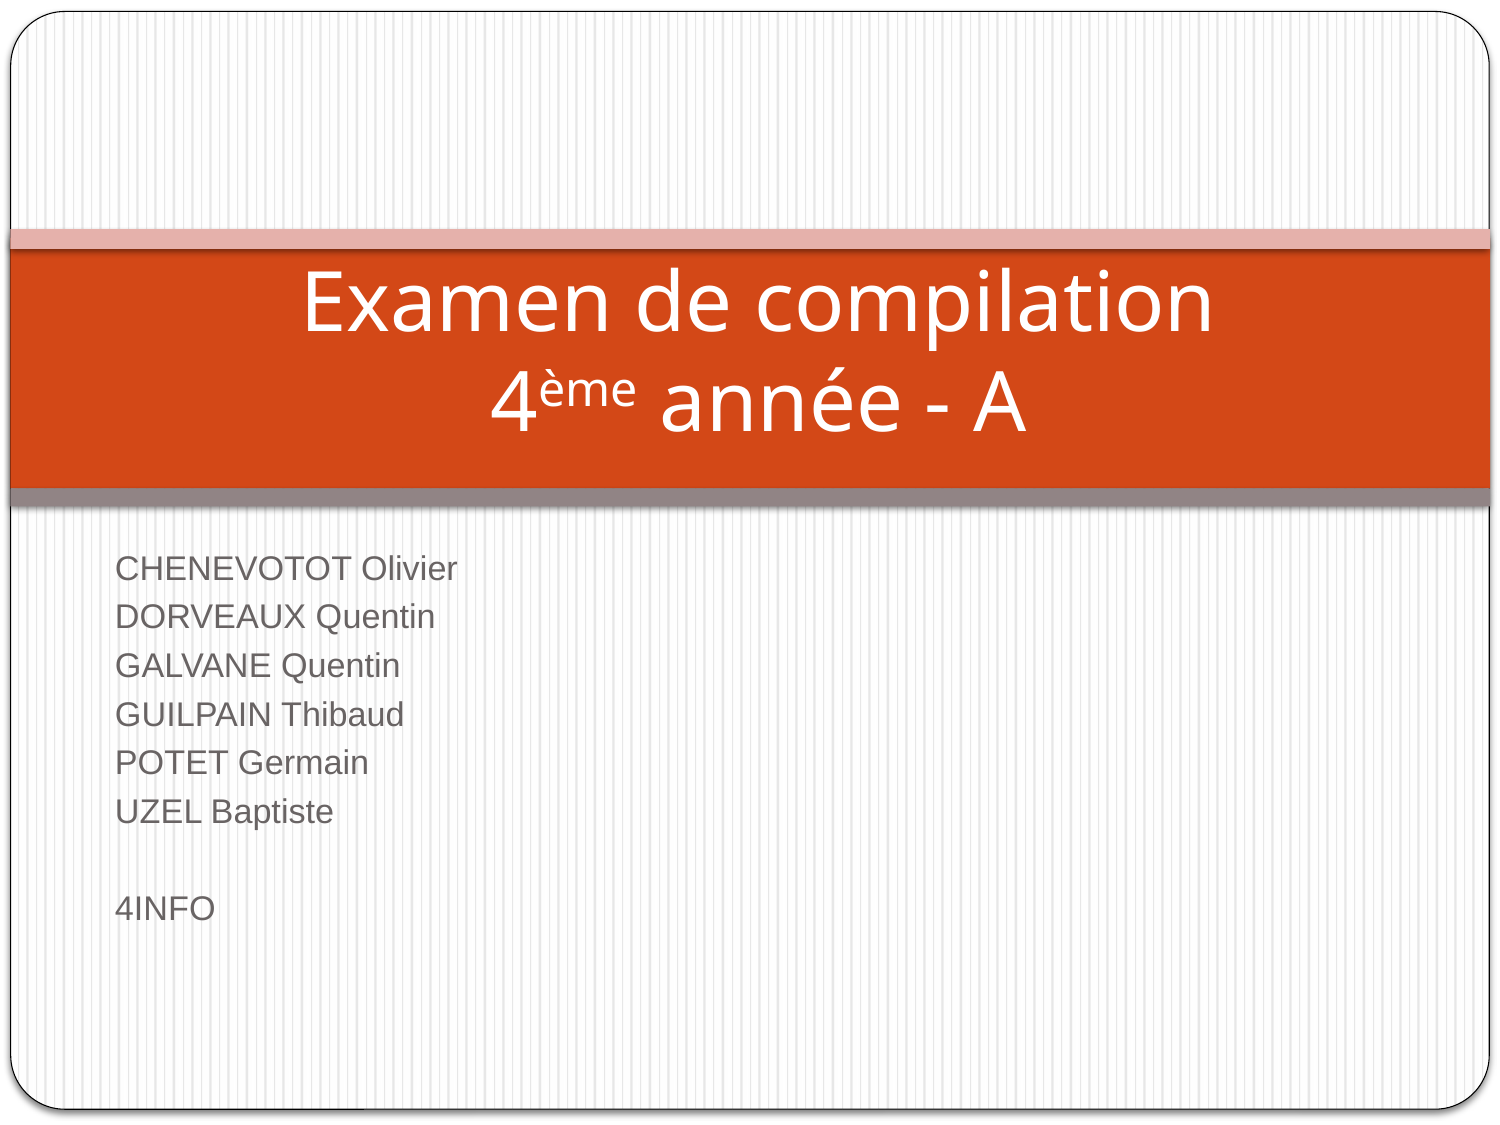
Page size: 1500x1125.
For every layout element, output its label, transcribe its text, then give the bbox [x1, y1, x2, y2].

subtitle CHENEVOTOT Olivier DORVEAUX Quentin GALVANE Quentin GUILPAIN Thibaud POTET Germain UZEL Baptiste 4INFO [100, 538, 858, 941]
title Examen de compilation 4ème année - A [64, 231, 1453, 473]
